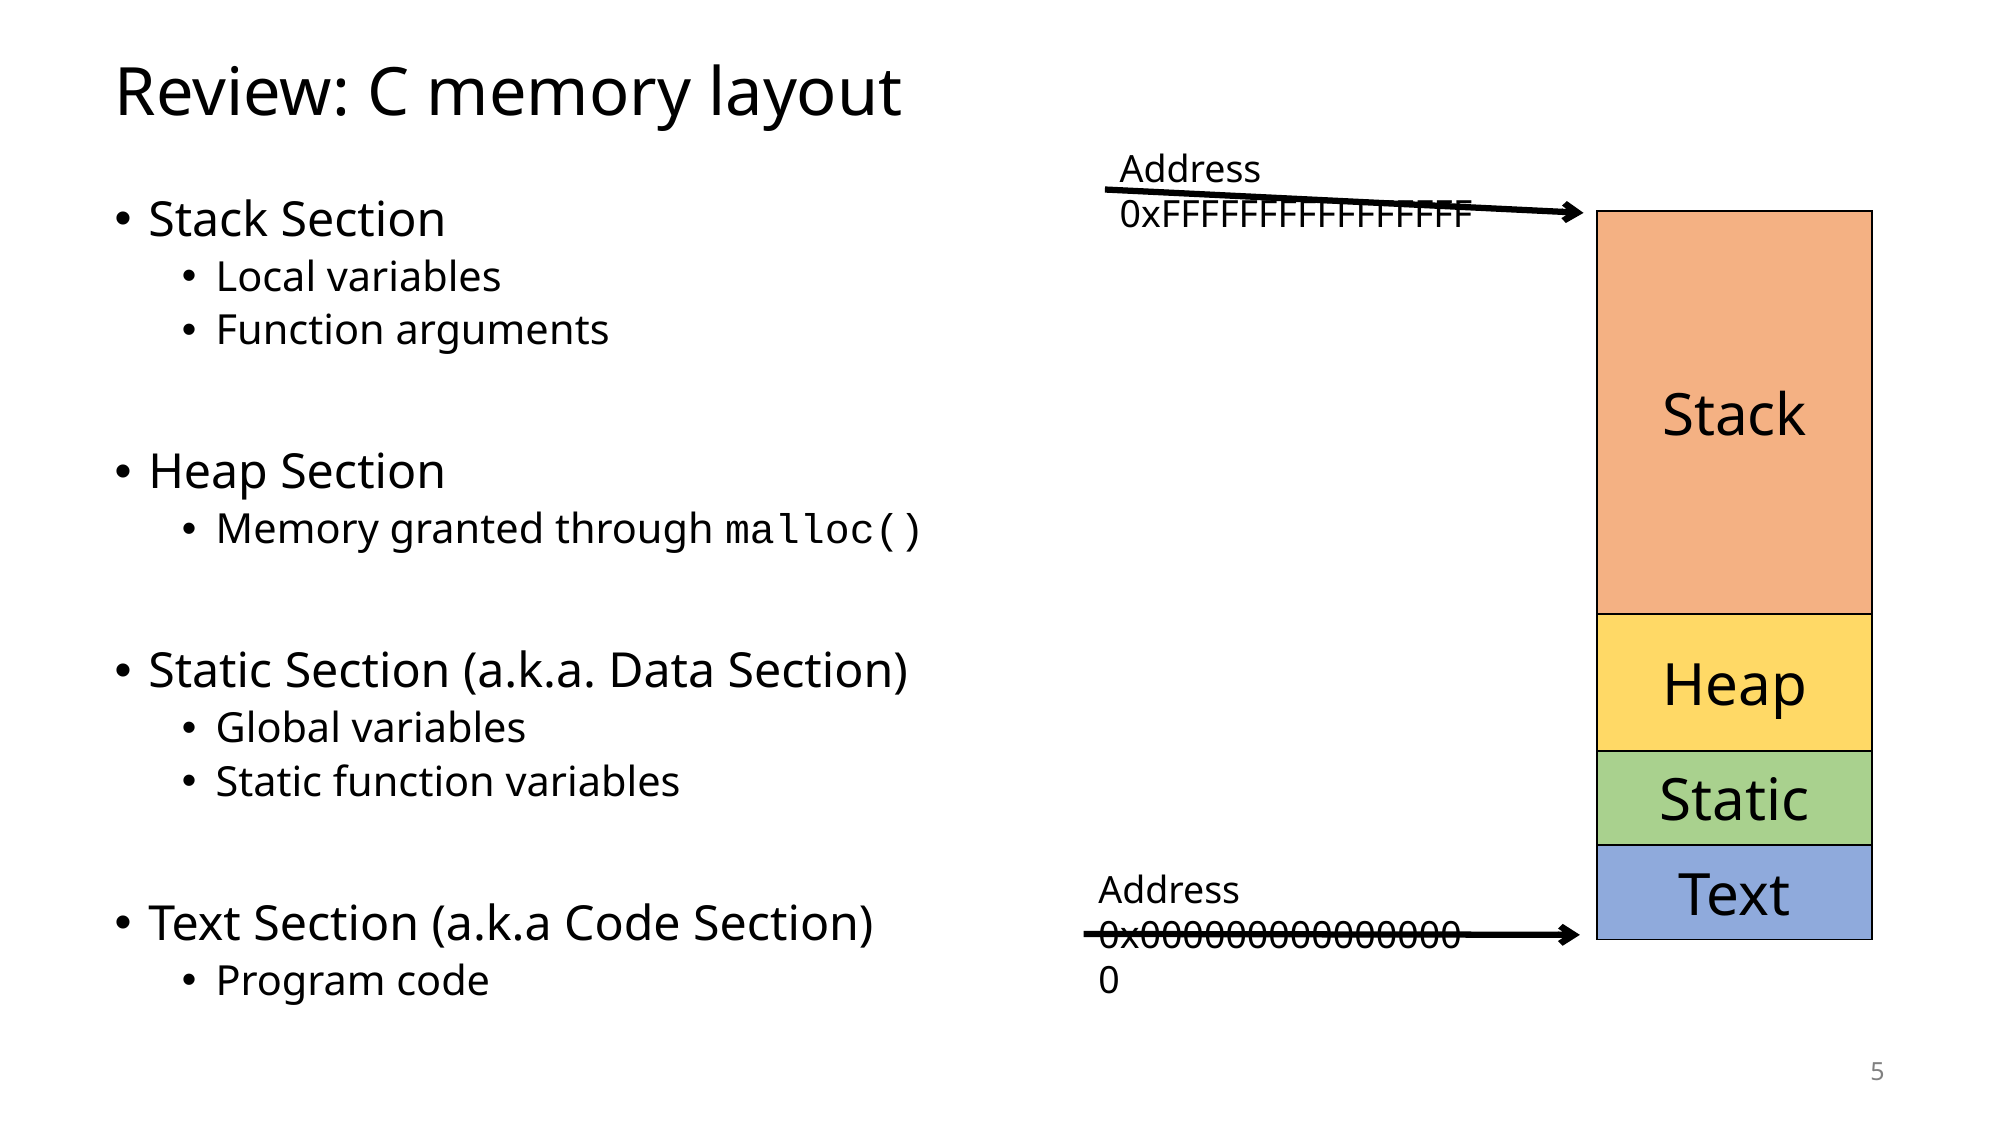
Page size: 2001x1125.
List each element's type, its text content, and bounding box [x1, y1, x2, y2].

table_header Stack [1598, 212, 1871, 613]
title Review: C memory layout [99, 37, 1900, 150]
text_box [1083, 859, 1580, 1011]
list Stack Section Local variables Function arguments Heap Section Memory granted through malloc() Static Section (a.k.a. Data Section) Global variables Static function variables Text Section (a.k.a Code Section) Program code [99, 187, 1067, 1013]
table_cell Text [1598, 846, 1871, 939]
table_cell Static [1598, 752, 1871, 844]
slide_number 5 [1749, 1042, 1900, 1103]
table_cell Heap [1598, 615, 1871, 750]
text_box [1104, 137, 1584, 289]
